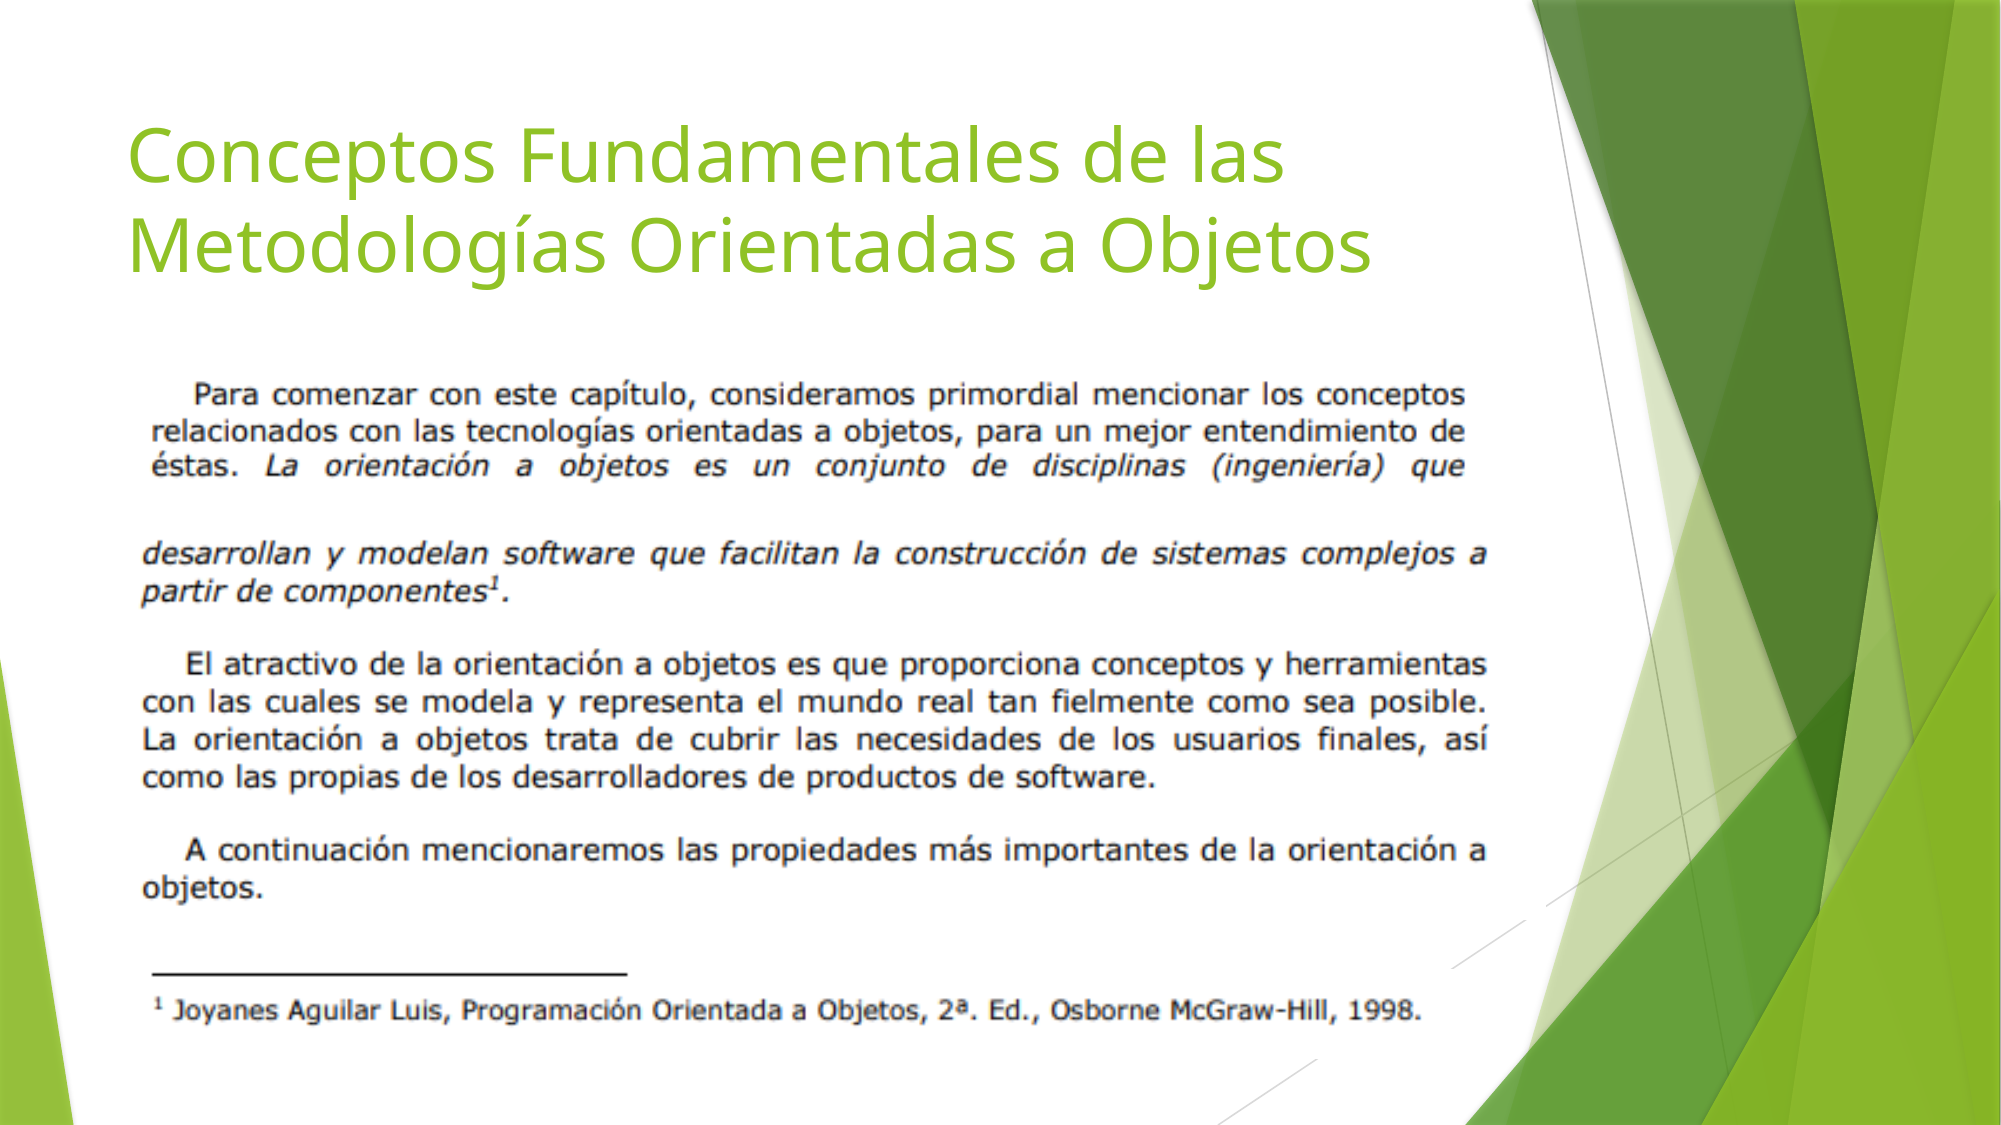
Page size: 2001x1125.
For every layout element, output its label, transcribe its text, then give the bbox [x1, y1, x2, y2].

title Conceptos Fundamentales de las Metodologías Orientadas a Objetos [111, 99, 1522, 317]
picture [135, 969, 1463, 1060]
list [135, 356, 1488, 512]
picture [109, 527, 1547, 920]
